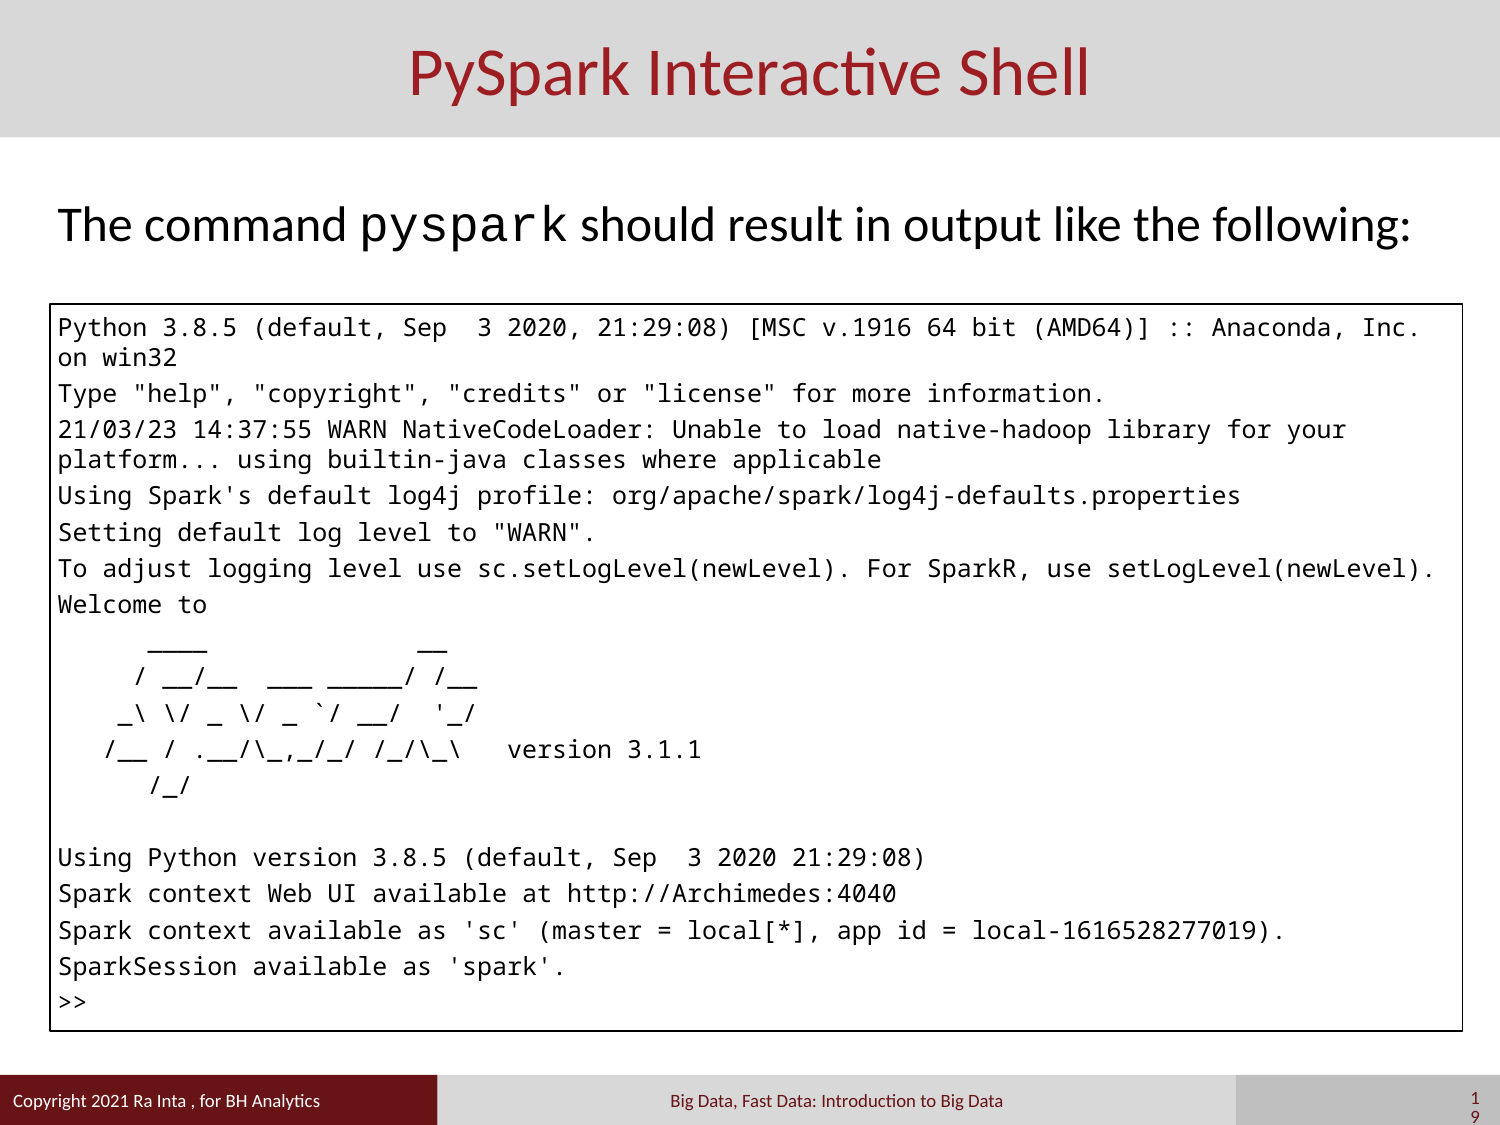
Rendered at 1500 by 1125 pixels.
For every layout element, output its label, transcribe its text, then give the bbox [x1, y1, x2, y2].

list The command pyspark should result in output like the following: [49, 183, 1463, 303]
slide_number 19 [1462, 1077, 1489, 1117]
list Python 3.8.5 (default, Sep 3 2020, 21:29:08) [MSC v.1916 64 bit (AMD64)] :: Anaconda, Inc. on win32 Type "help", "copyright", "credits" or "license" for more information. 21/03/23 14:37:55 WARN NativeCodeLoader: Unable to load native-hadoop library for your platform... using builtin-java classes where applicable Using Spark's default log4j profile: org/apache/spark/log4j-defaults.properties Setting default log level to "WARN". To adjust logging level use sc.setLogLevel(newLevel). For SparkR, use setLogLevel(newLevel). Welcome to ____ __ / __/__ ___ _____/ /__ _\ \/ _ \/ _ `/ __/ '_/ /__ / .__/\_,_/_/ /_/\_\ version 3.1.1 /_/ Using Python version 3.8.5 (default, Sep 3 2020 21:29:08) Spark context Web UI available at http://Archimedes:4040 Spark context available as 'sc' (master = local[*], app id = local-1616528277019). SparkSession available as 'spark'. >> [49, 303, 1463, 1032]
title PySpark Interactive Shell [0, 17, 1500, 119]
